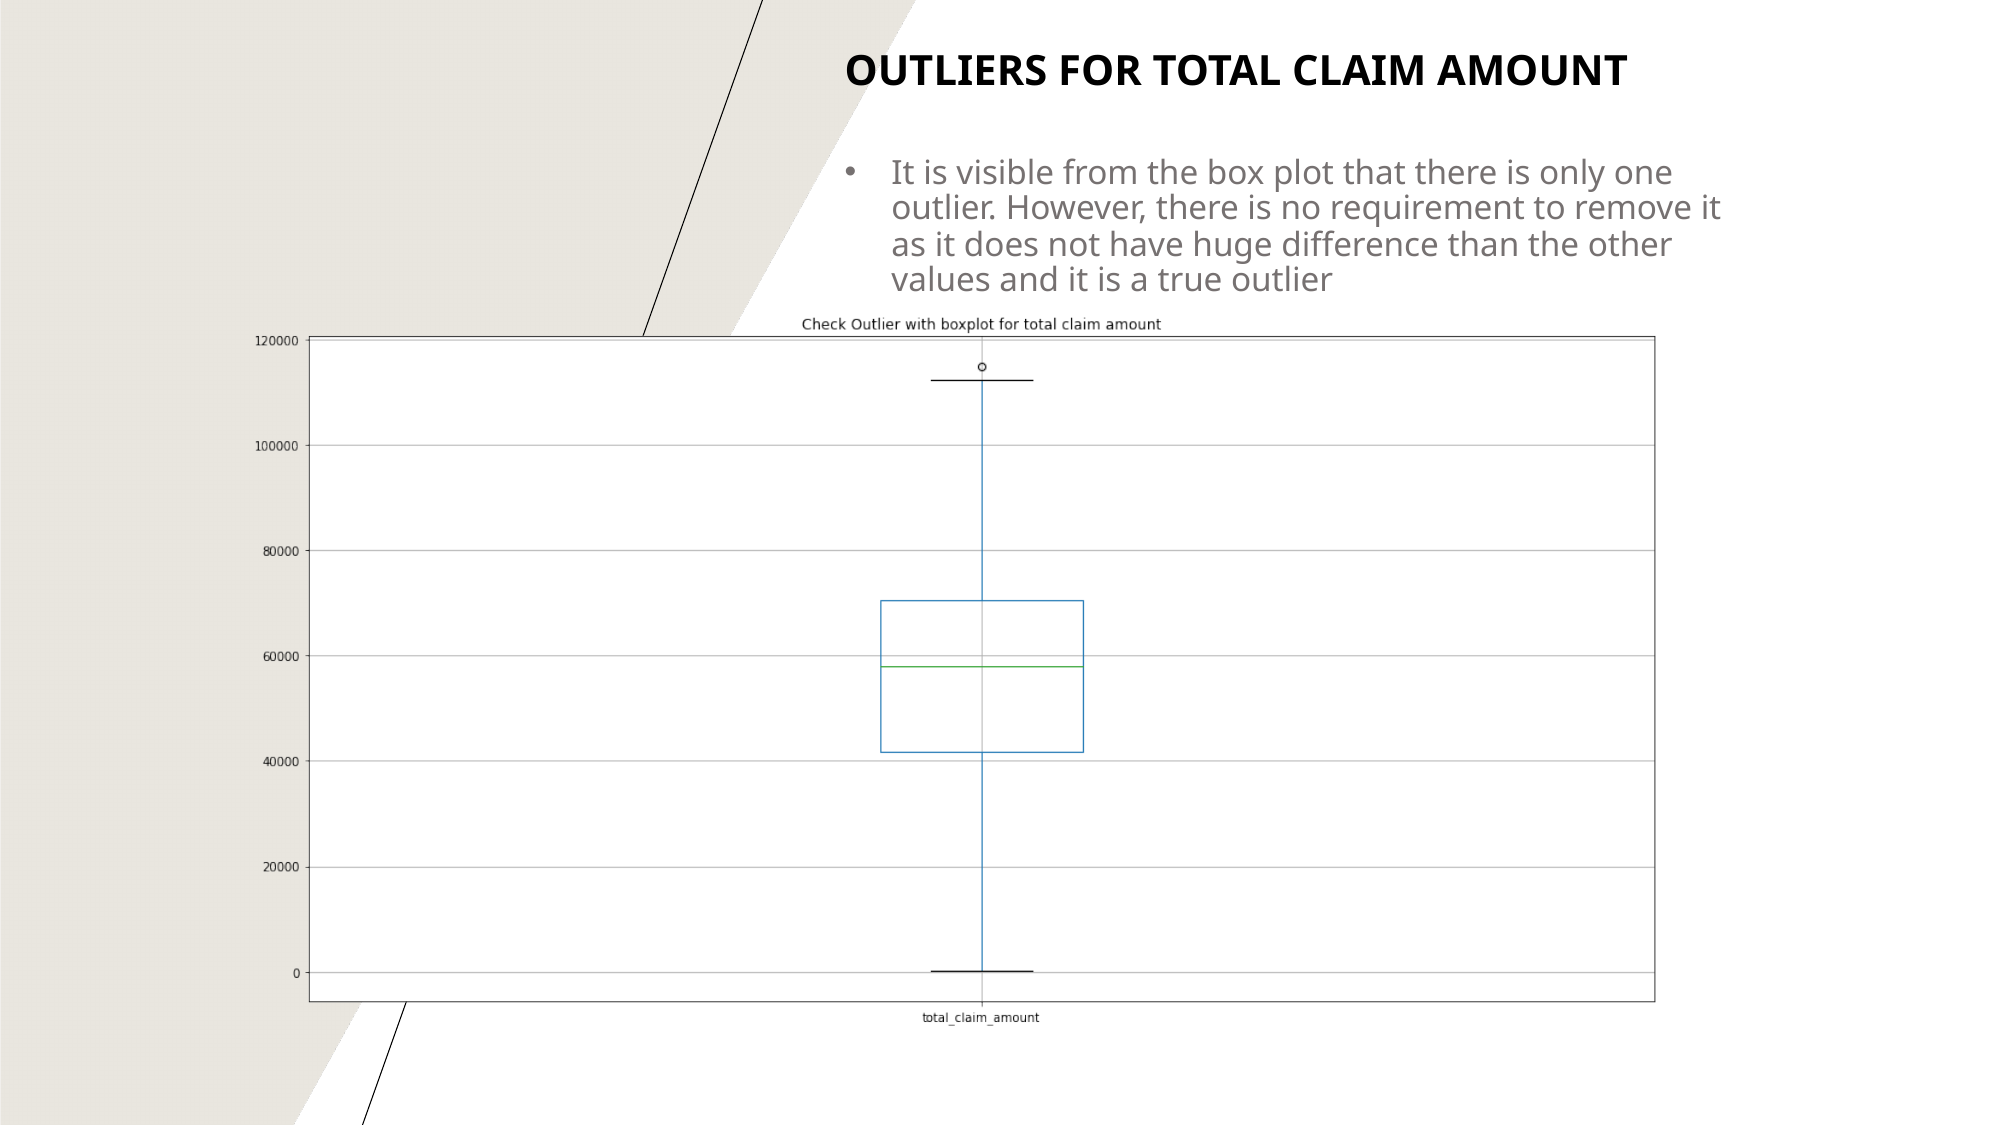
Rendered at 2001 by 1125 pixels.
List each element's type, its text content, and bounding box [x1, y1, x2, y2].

subtitle outliers for Total Claim Amount It is visible from the box plot that there is only one outlier. However, there is no requirement to remove it as it does not have huge difference than the other values and it is a true outlier [829, 50, 1761, 376]
picture [0, 0, 1663, 1125]
